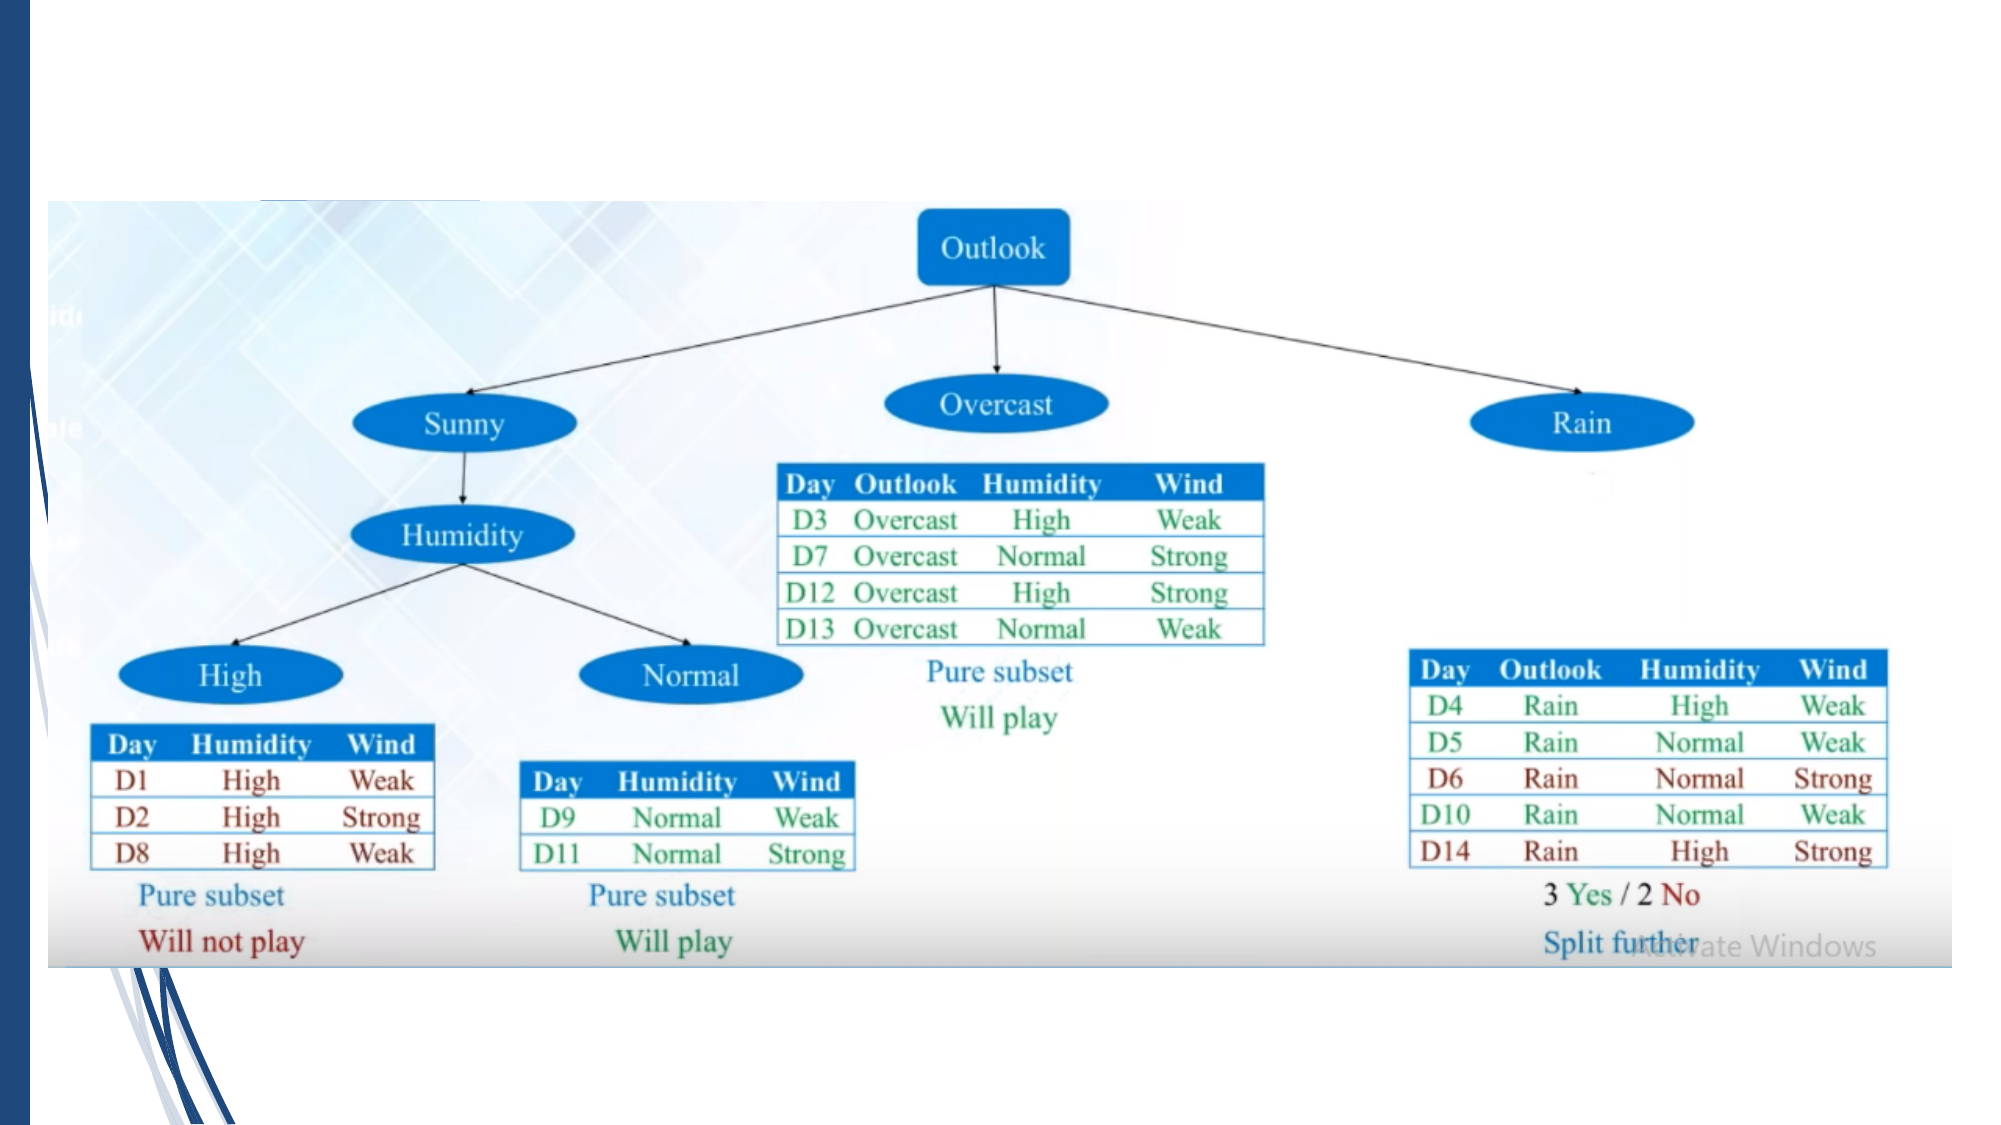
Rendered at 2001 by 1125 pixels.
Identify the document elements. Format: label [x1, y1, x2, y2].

picture [48, 201, 1952, 968]
